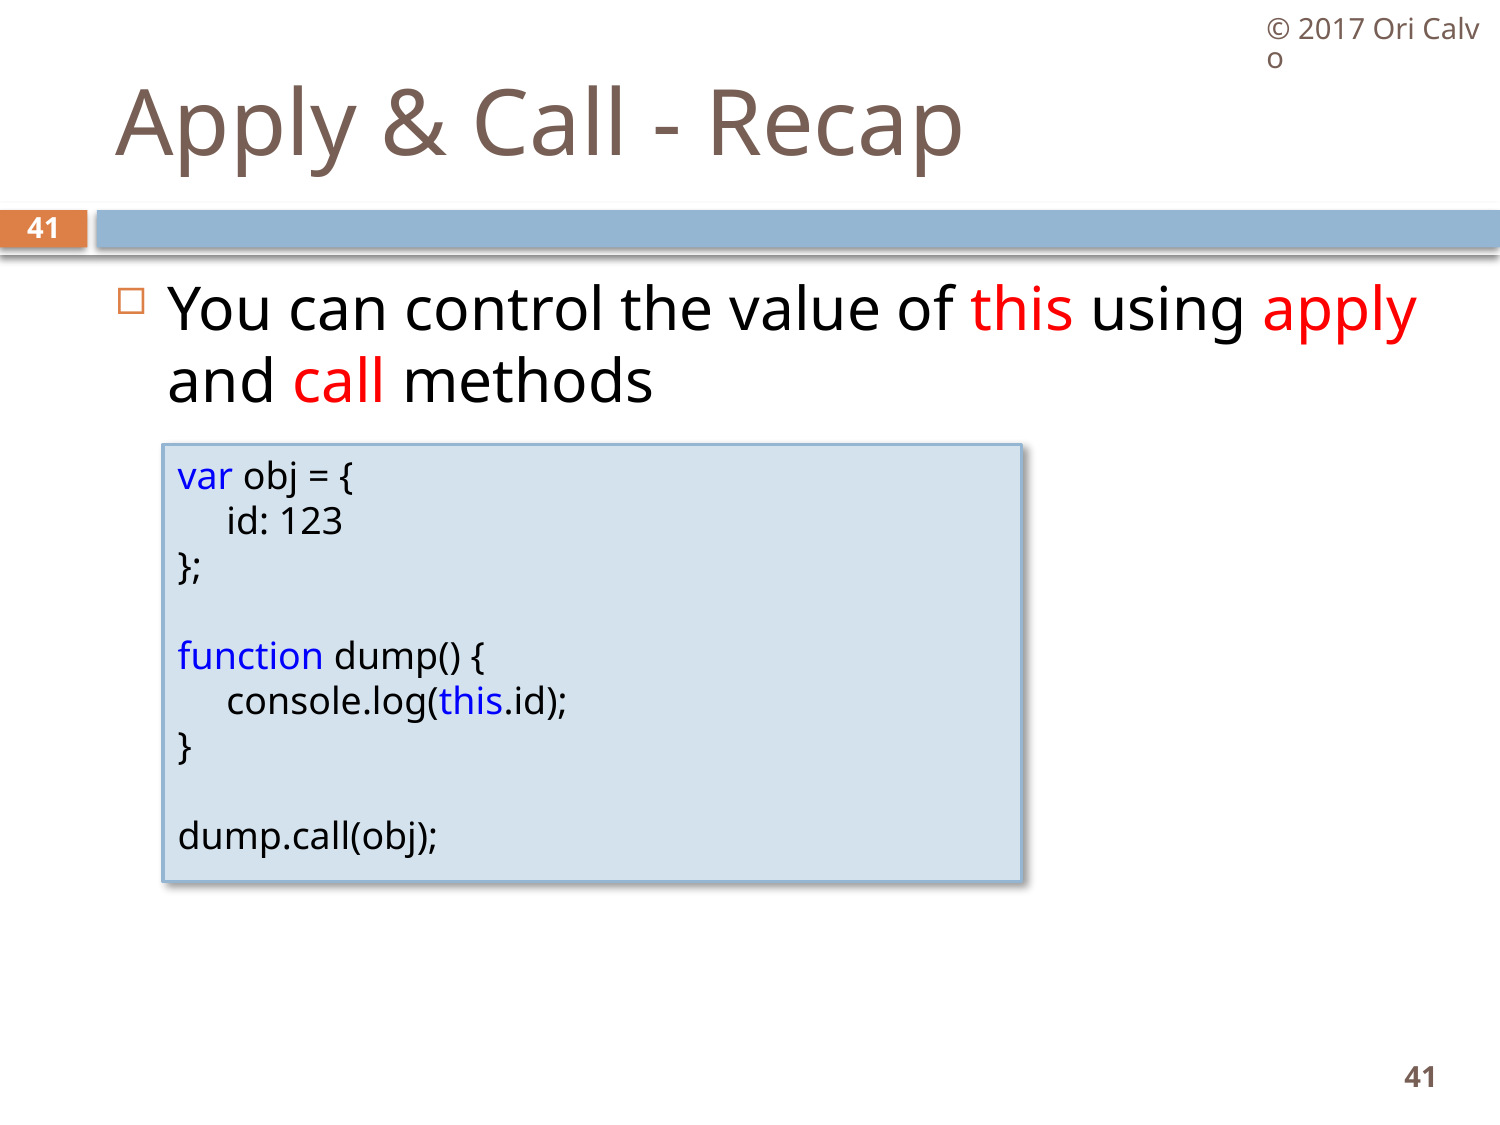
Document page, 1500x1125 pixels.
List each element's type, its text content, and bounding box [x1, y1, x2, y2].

title Apply & Call - Recap [100, 37, 1438, 200]
text_box var obj = { id: 123 }; function dump() { console.log(this.id); } dump.call(obj); [162, 444, 1022, 882]
slide_number 41 [0, 208, 88, 249]
list You can control the value of this using apply and call methods [100, 262, 1438, 1000]
footer © 2017 Ori Calvo [1251, 0, 1500, 60]
